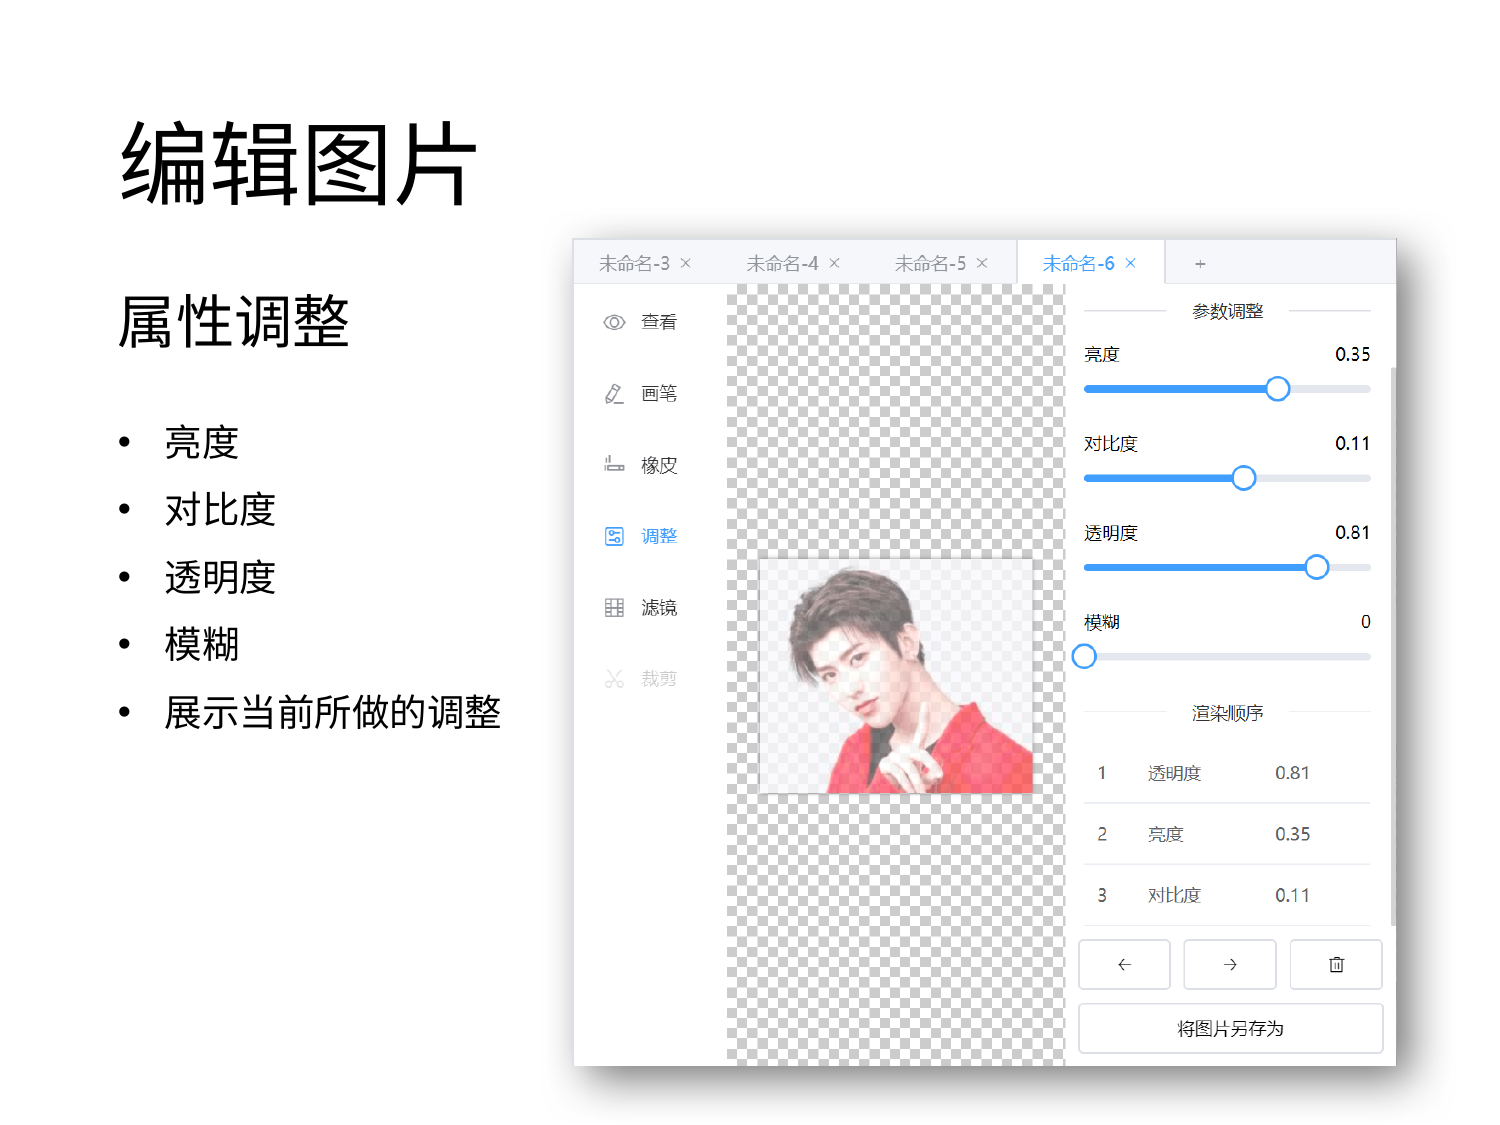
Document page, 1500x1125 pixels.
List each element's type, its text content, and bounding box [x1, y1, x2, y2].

text_box 属性调整 [103, 277, 523, 363]
text_box 亮度 对比度 透明度 模糊 展示当前所做的调整 [103, 388, 554, 741]
title 编辑图片 [103, 59, 1397, 278]
picture [572, 238, 1397, 1066]
